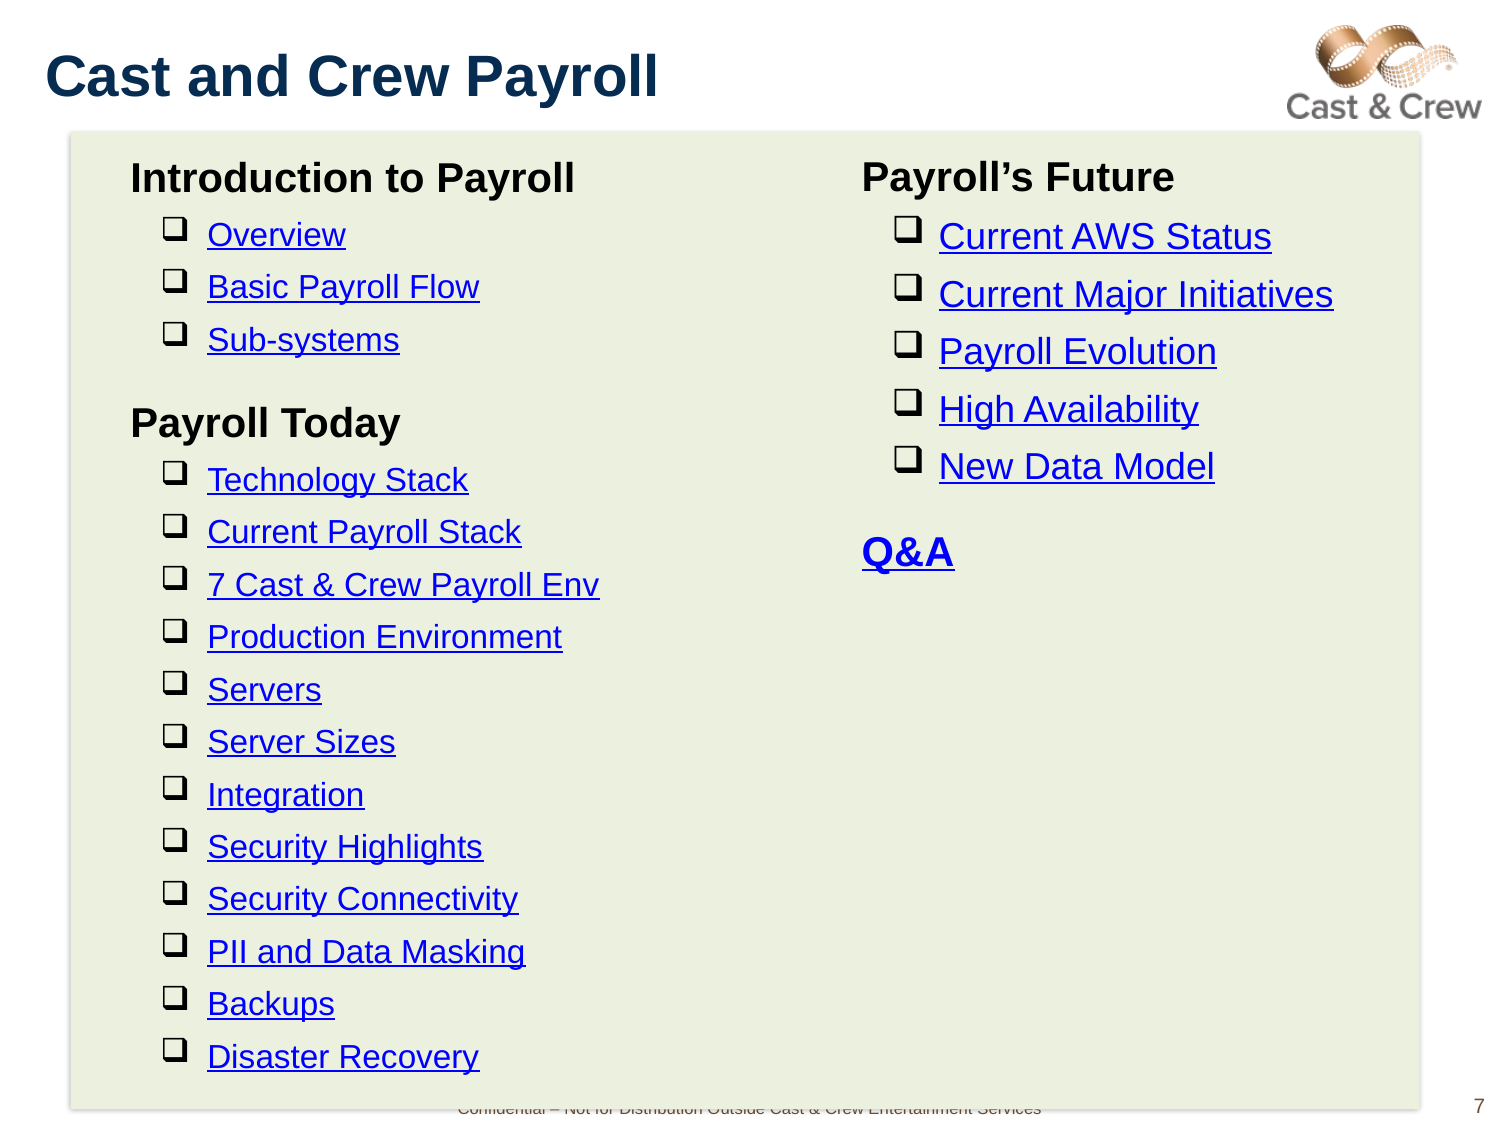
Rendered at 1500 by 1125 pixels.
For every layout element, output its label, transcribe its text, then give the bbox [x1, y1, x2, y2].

text_box [70, 131, 1420, 1110]
slide_number 7 [1435, 1065, 1500, 1125]
title Cast and Crew Payroll [37, 29, 1305, 116]
text_box Introduction to Payroll Overview Basic Payroll Flow Sub-systems Payroll Today Technology Stack Current Payroll Stack 7 Cast & Crew Payroll Env Production Environment Servers Server Sizes Integration Security Highlights Security Connectivity PII and Data Masking Backups Disaster Recovery [115, 143, 722, 1083]
text_box Payroll’s Future Current AWS Status Current Major Initiatives Payroll Evolution High Availability New Data Model Q&A [846, 142, 1405, 645]
picture [1287, 25, 1482, 119]
